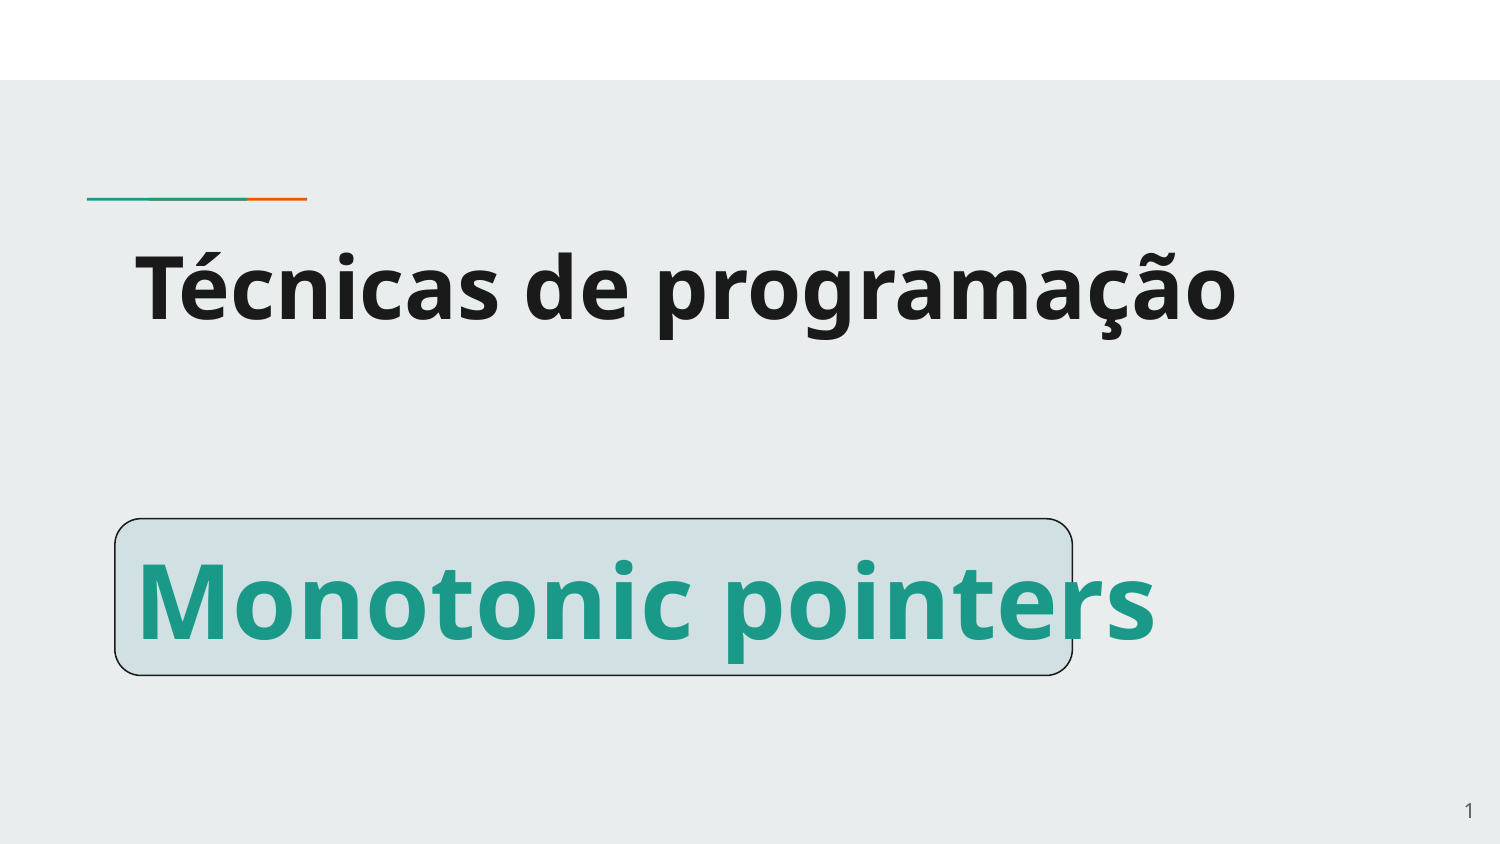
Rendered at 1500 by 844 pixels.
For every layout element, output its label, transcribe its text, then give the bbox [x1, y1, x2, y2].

text_box [114, 530, 1070, 676]
text_box Monotonic pointers [119, 520, 1461, 661]
slide_number ‹#› [1400, 779, 1491, 844]
title Técnicas de programação [119, 216, 1381, 490]
